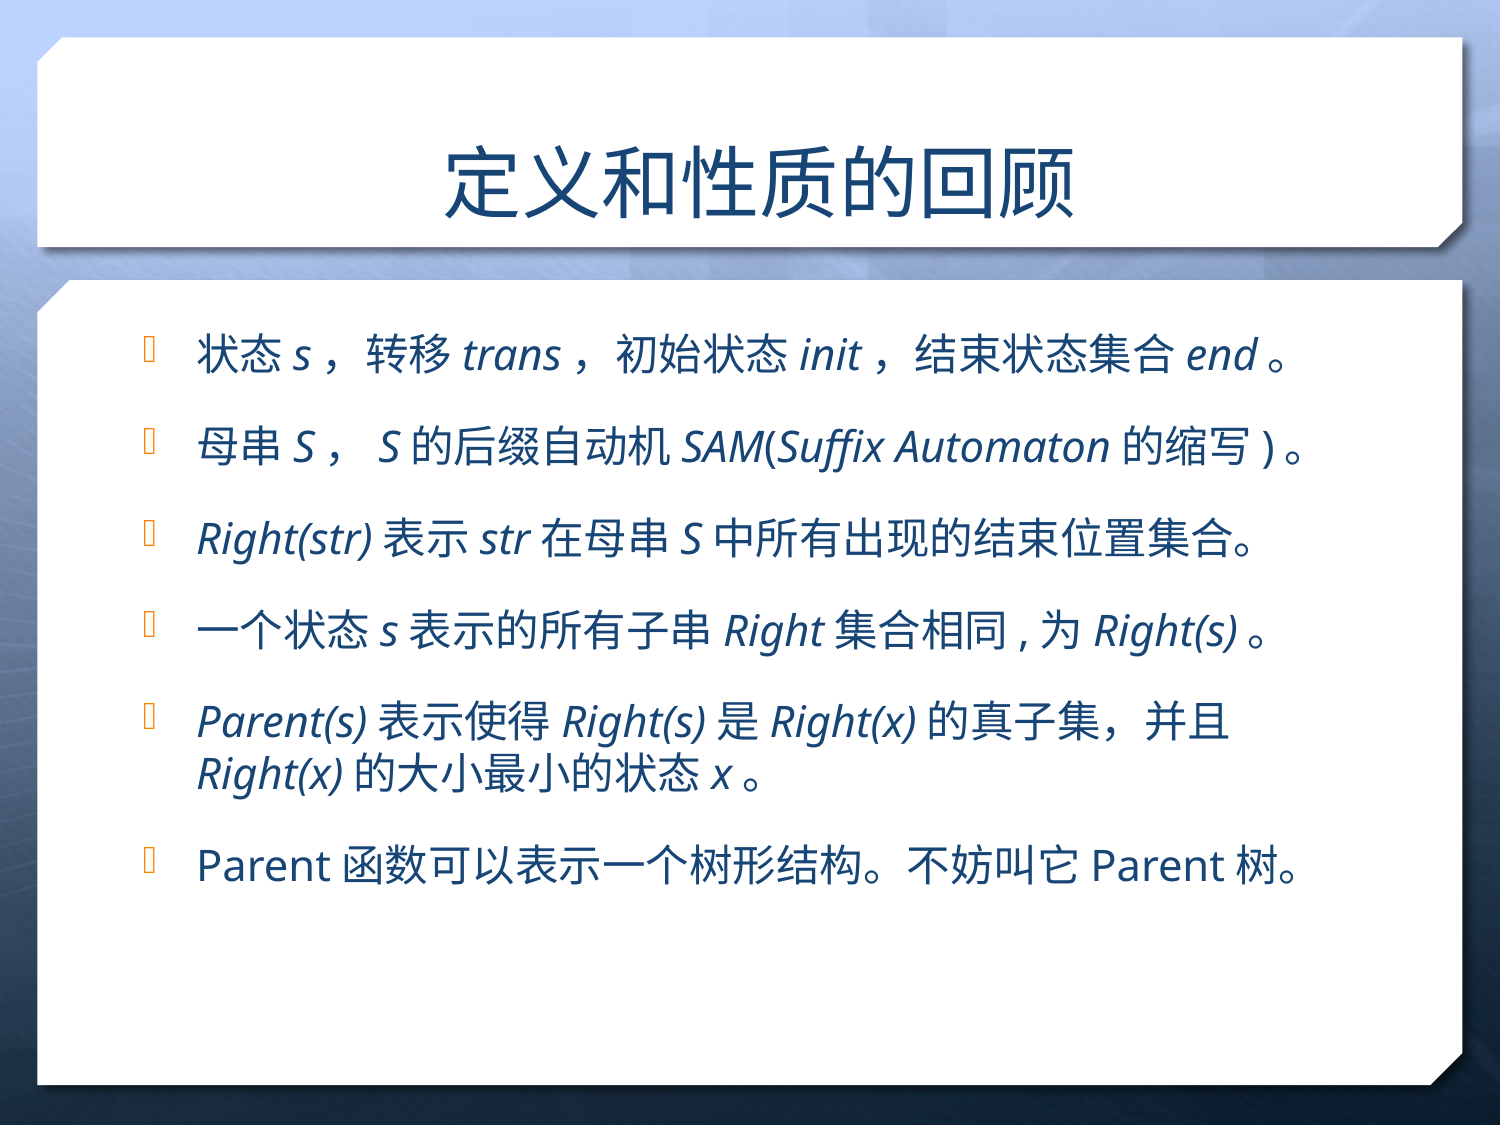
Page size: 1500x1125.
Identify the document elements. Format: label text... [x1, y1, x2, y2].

title 定义和性质的回顾 [127, 48, 1372, 236]
list 状态s，转移trans，初始状态init，结束状态集合end。 母串S，S的后缀自动机SAM(Suffix Automaton的缩写)。 Right(str)表示str在母串S中所有出现的结束位置集合。 一个状态s表示的所有子串Right集合相同,为Right(s)。 Parent(s)表示使得Right(s)是Right(x)的真子集，并且Right(x)的大小最小的状态x。 Parent函数可以表示一个树形结构。不妨叫它Parent树。 [127, 319, 1372, 978]
